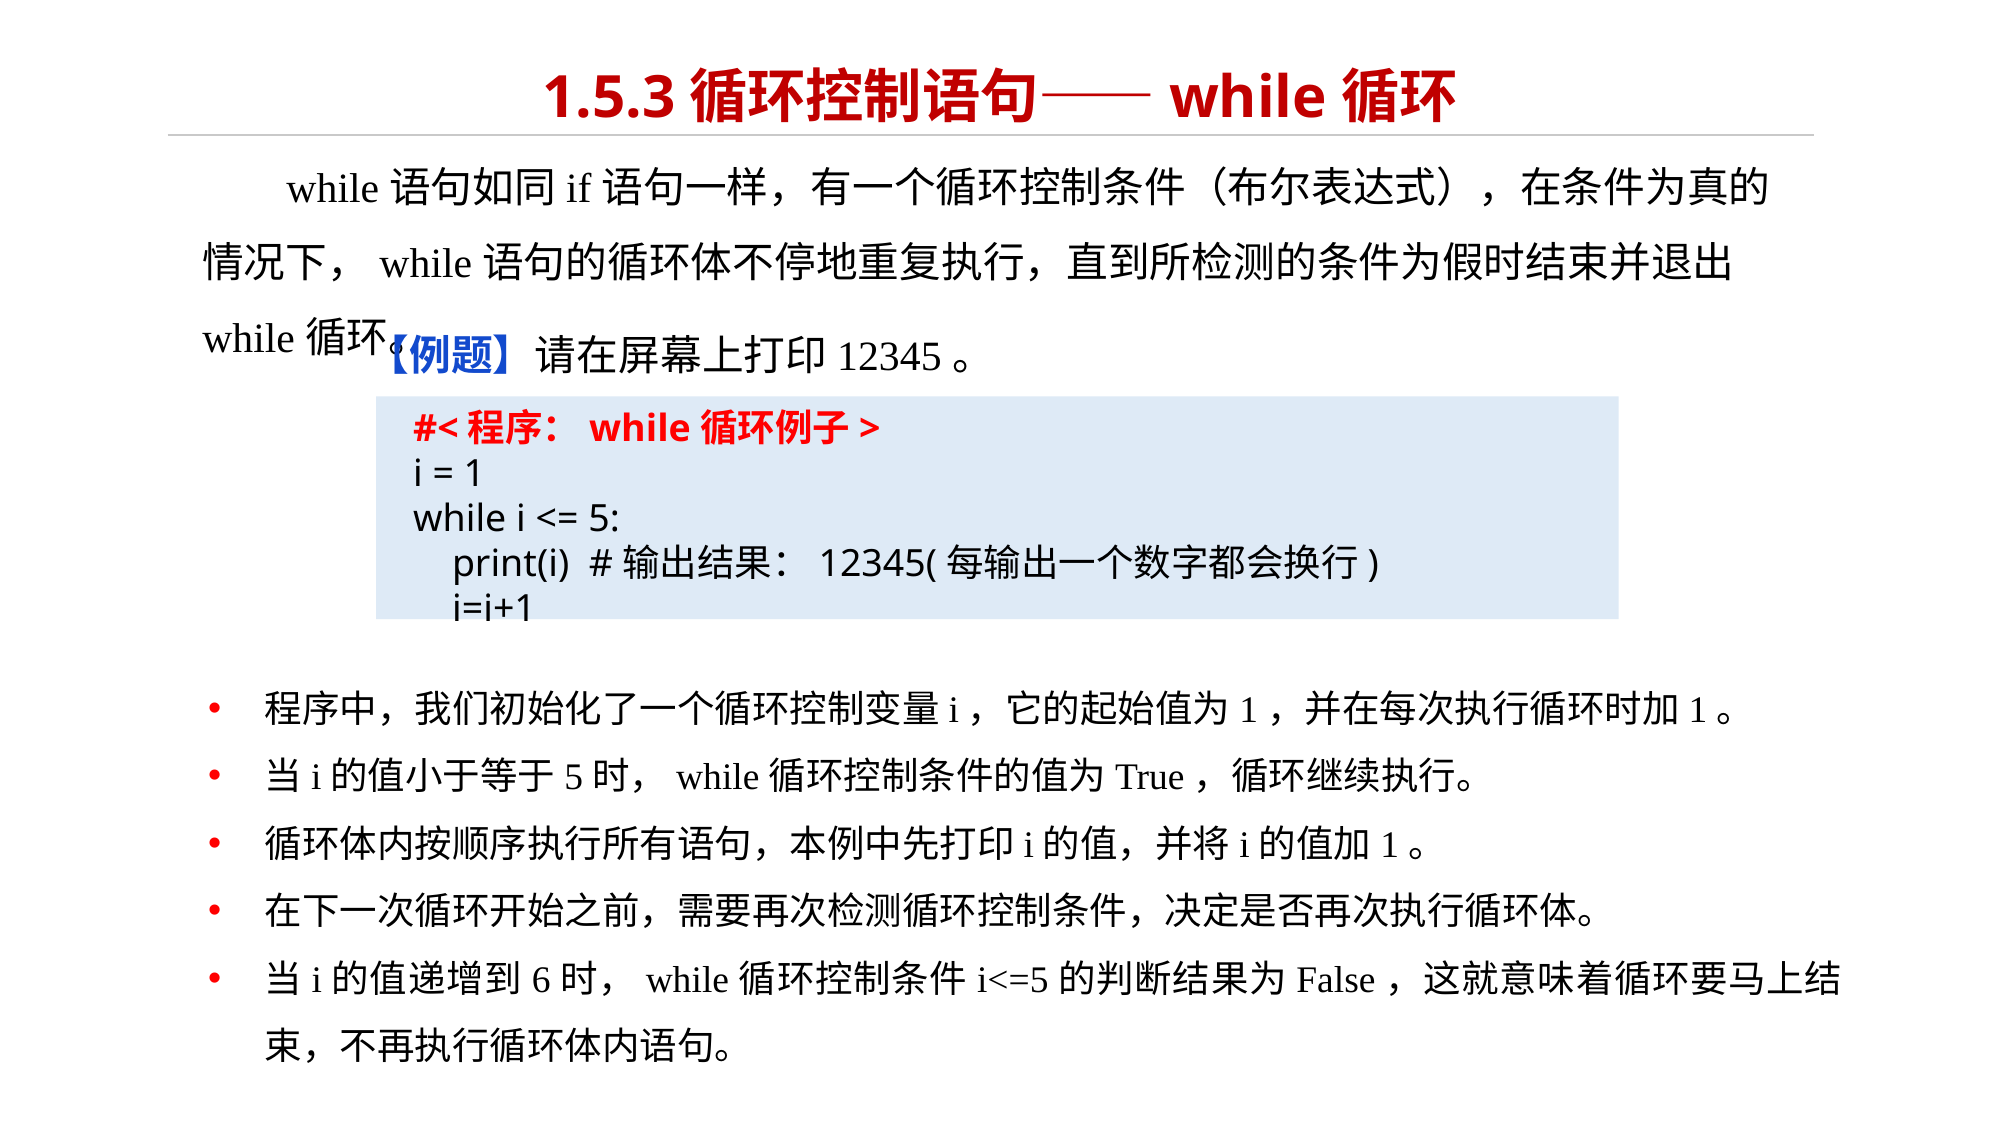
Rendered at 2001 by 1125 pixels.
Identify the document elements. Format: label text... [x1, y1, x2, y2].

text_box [353, 321, 1619, 620]
text_box 程序中，我们初始化了一个循环控制变量i，它的起始值为1，并在每次执行循环时加1。 当i的值小于等于5时，while循环控制条件的值为True，循环继续执行。 循环体内按顺序执行所有语句，本例中先打印i的值，并将i的值加1。 在下一次循环开始之前，需要再次检测循环控制条件，决定是否再次执行循环体。 当i的值递增到6时，while循环控制条件i<=5的判断结果为False，这就意味着循环要马上结束，不再执行循环体内语句。 [193, 654, 1858, 1075]
text_box while语句如同if语句一样，有一个循环控制条件（布尔表达式），在条件为真的情况下，while语句的循环体不停地重复执行，直到所检测的条件为假时结束并退出while循环。 [187, 128, 1808, 369]
title 1.5.3循环控制语句——while循环 [353, 59, 1647, 128]
